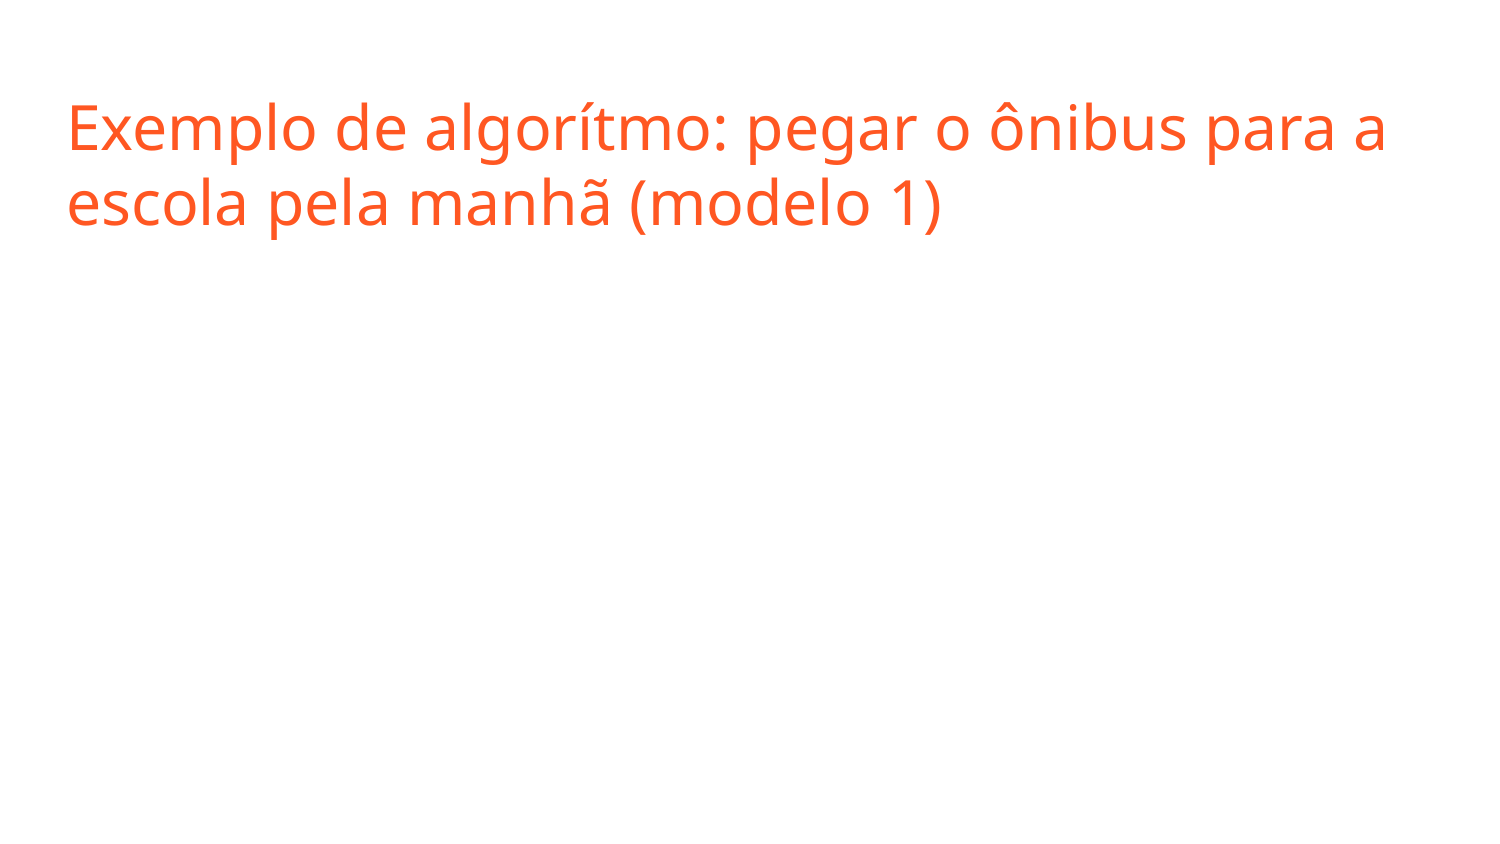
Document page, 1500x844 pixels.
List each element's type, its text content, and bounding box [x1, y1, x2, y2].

title Exemplo de algorítmo: pegar o ônibus para a escola pela manhã (modelo 1) [51, 72, 1449, 167]
